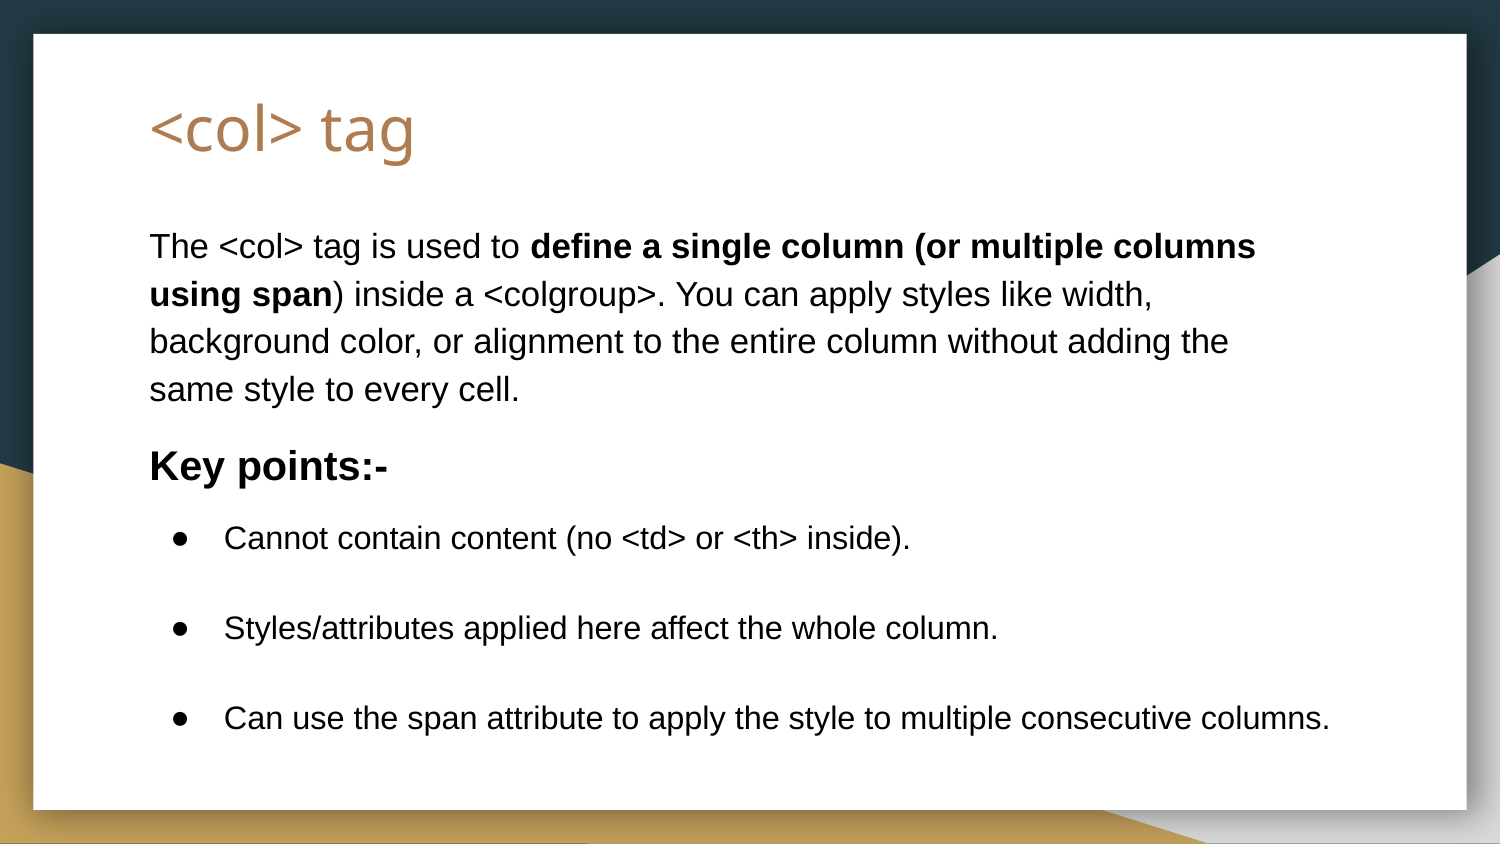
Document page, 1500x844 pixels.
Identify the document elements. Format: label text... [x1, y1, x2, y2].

title <col> tag [134, 74, 1366, 202]
list The <col> tag is used to define a single column (or multiple columns using span) inside a <colgroup>. You can apply styles like width, background color, or alignment to the entire column without adding the same style to every cell. Key points:- Cannot contain content (no <td> or <th> inside). Styles/attributes applied here affect the whole column. Can use the span attribute to apply the style to multiple consecutive columns. [134, 202, 1366, 775]
